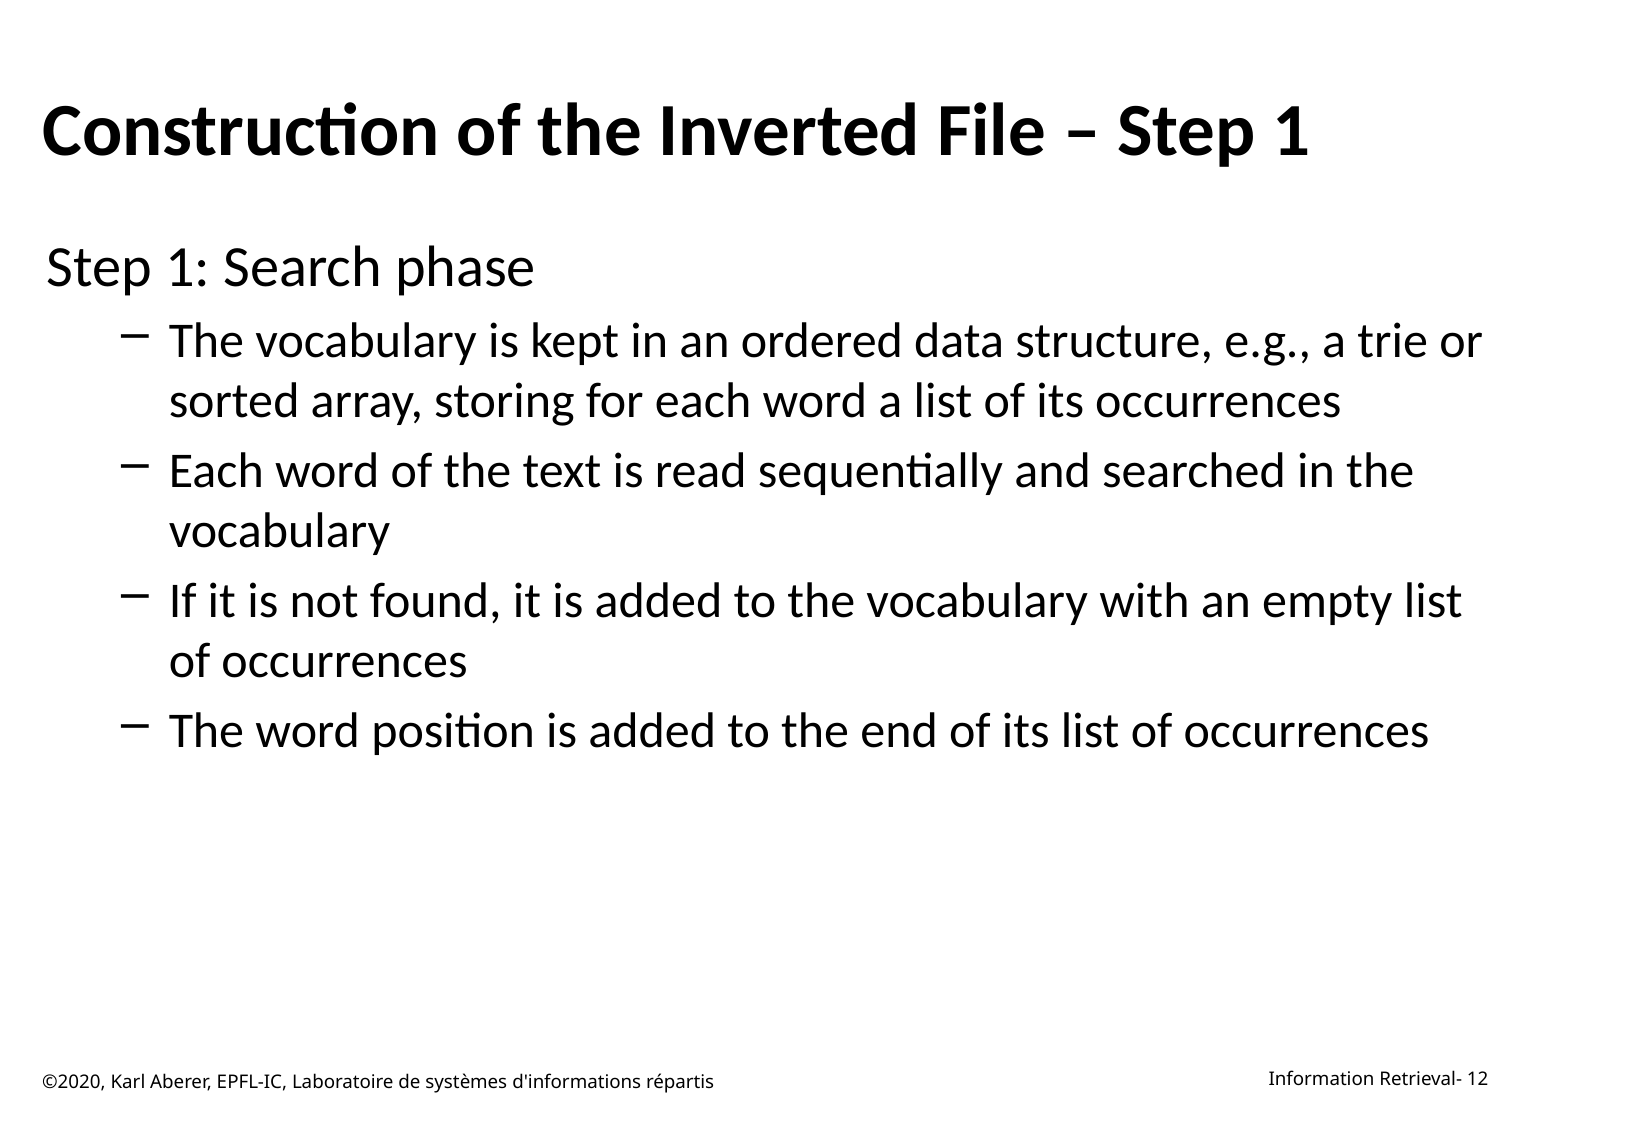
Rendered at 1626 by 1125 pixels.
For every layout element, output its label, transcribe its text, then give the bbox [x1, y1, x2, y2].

title Construction of the Inverted File – Step 1 [27, 50, 1504, 200]
list Step 1: Search phase The vocabulary is kept in an ordered data structure, e.g., a trie or sorted array, storing for each word a list of its occurrences Each word of the text is read sequentially and searched in the vocabulary If it is not found, it is added to the vocabulary with an empty list of occurrences The word position is added to the end of its list of occurrences [31, 220, 1508, 1045]
footer ©2020, Karl Aberer, EPFL-IC, Laboratoire de systèmes d'informations répartis [26, 1062, 1071, 1101]
